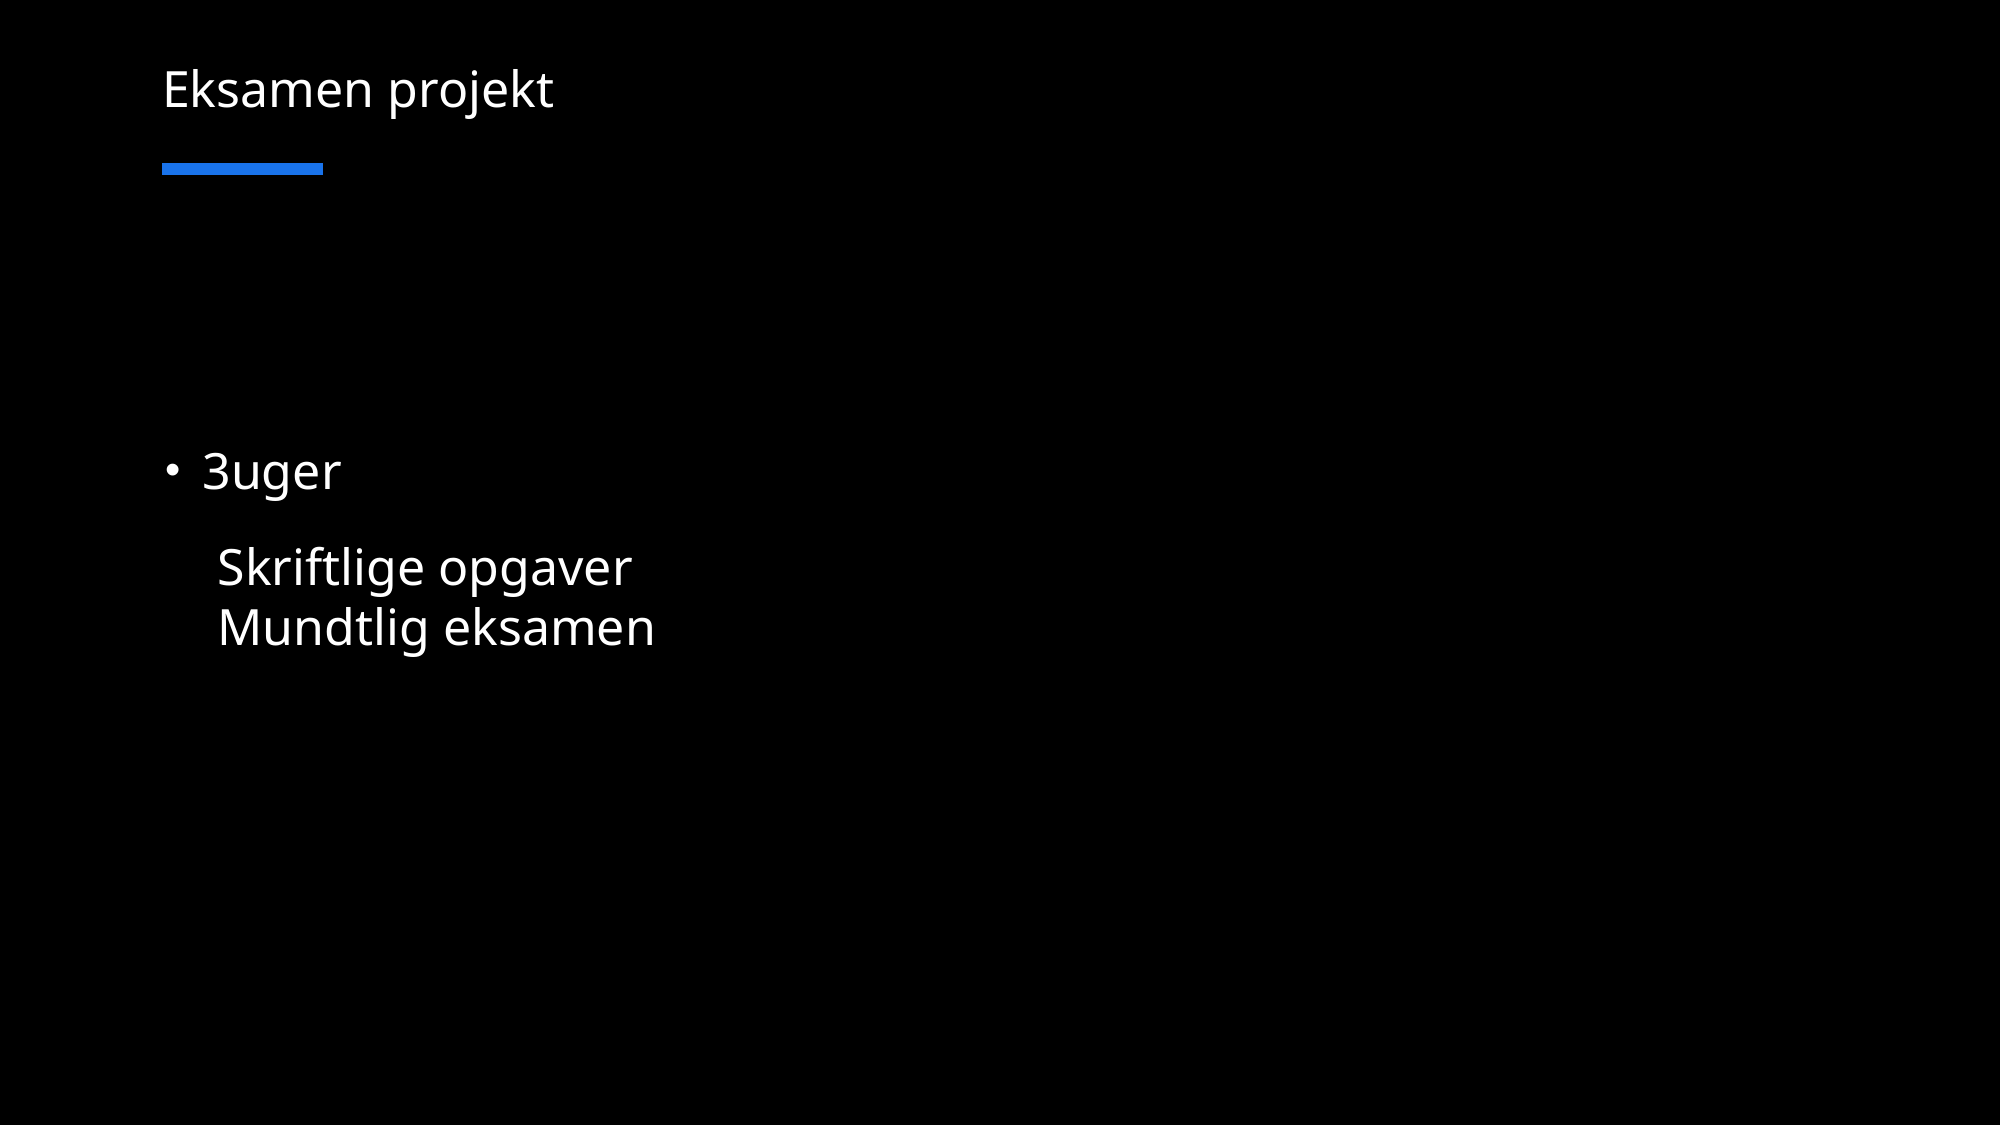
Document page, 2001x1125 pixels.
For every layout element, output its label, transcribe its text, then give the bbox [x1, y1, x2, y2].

title Eksamen projekt [147, 49, 1062, 900]
text_box Skriftlige opgaver Mundtlig eksamen [202, 527, 1203, 848]
list 3uger [150, 419, 1850, 975]
